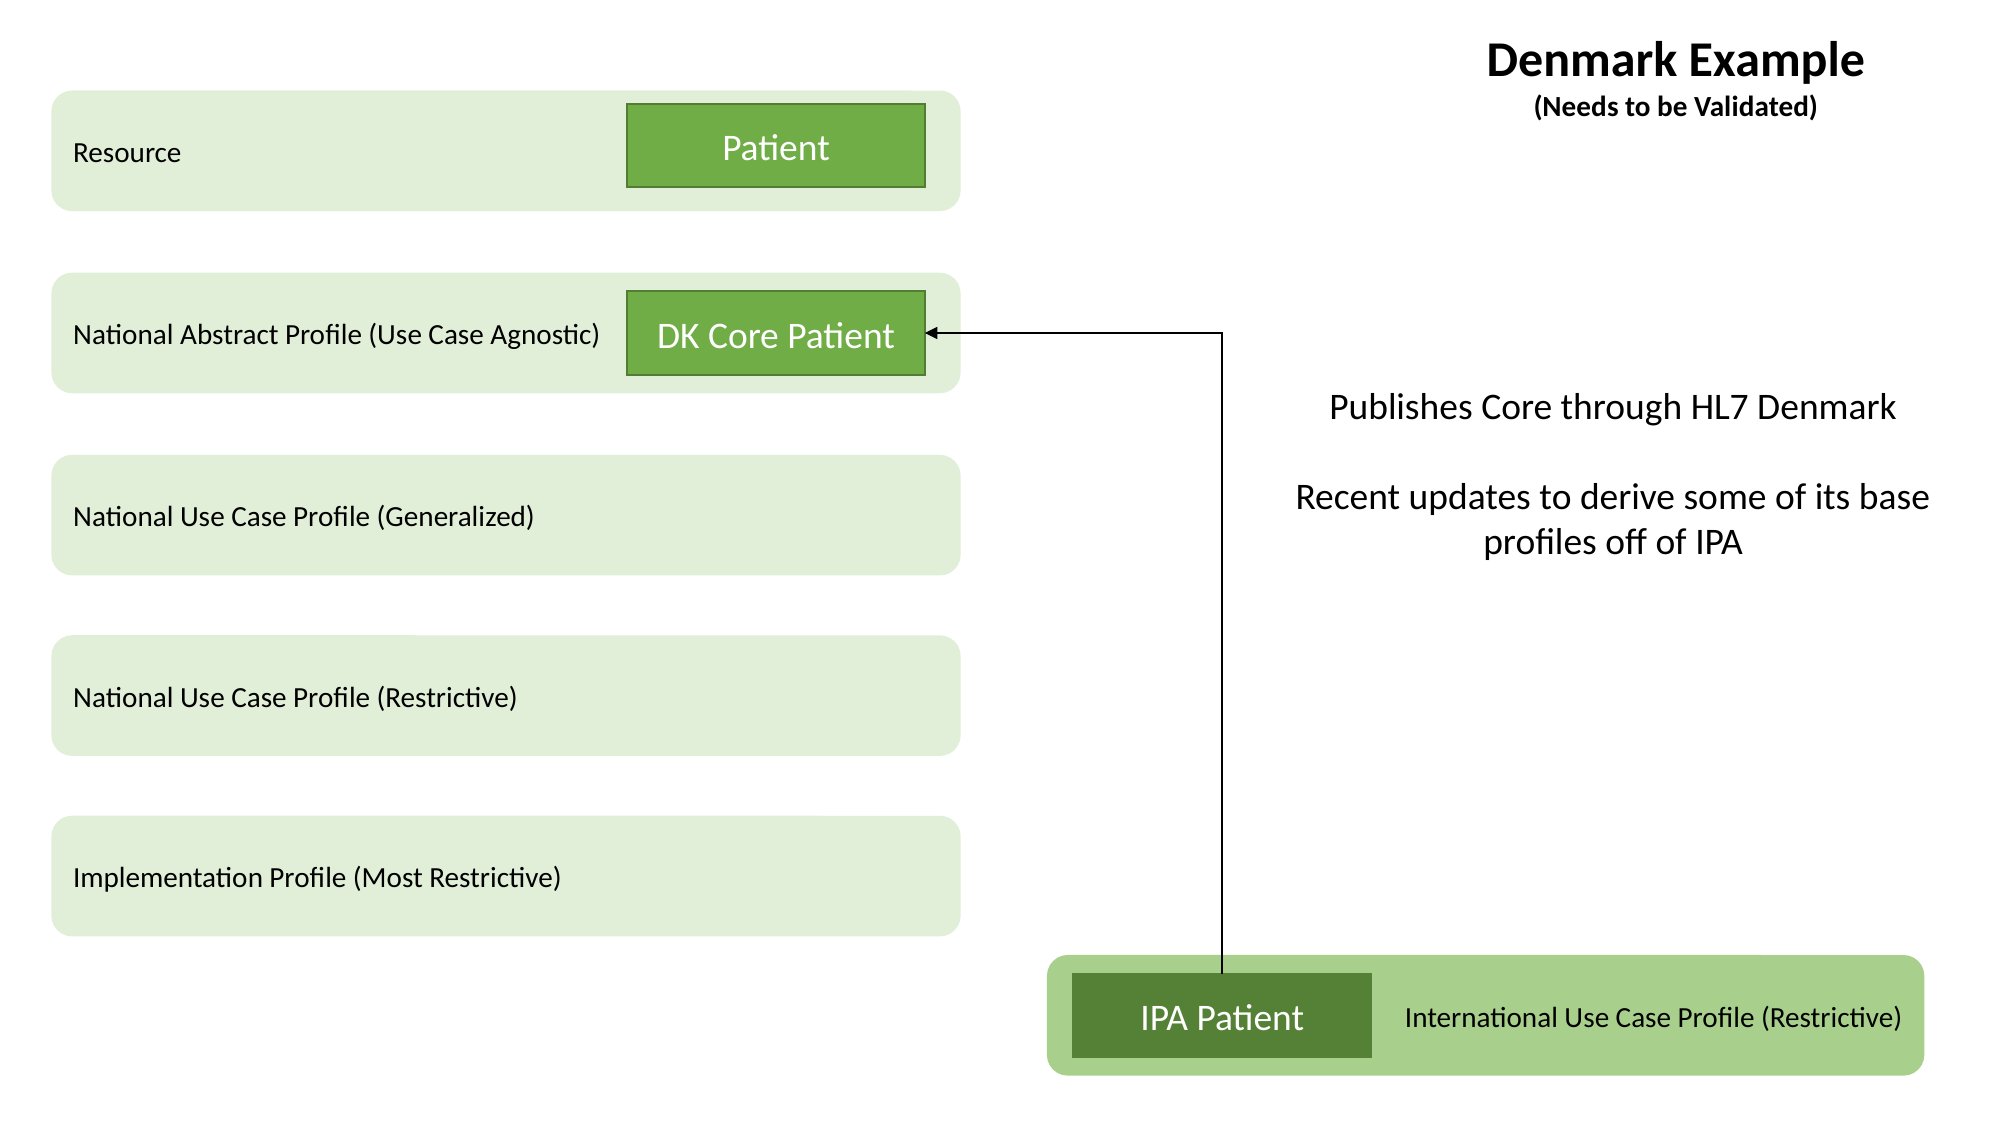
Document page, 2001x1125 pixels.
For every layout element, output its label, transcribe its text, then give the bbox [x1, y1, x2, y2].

text_box IPA Patient [1073, 973, 1372, 1058]
text_box National Use Case Profile (Generalized) [52, 455, 960, 575]
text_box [753, 504, 1395, 803]
text_box International Use Case Profile (Restrictive) [1047, 955, 1924, 1075]
text_box DK Core Patient [627, 291, 925, 375]
text_box Denmark Example (Needs to be Validated) [1267, 19, 2000, 190]
text_box Publishes Core through HL7 Denmark Recent updates to derive some of its base profiles off of IPA [1259, 374, 1968, 570]
text_box Implementation Profile (Most Restrictive) [52, 816, 960, 936]
text_box National Use Case Profile (Restrictive) [52, 636, 748, 755]
text_box Patient [627, 103, 925, 188]
text_box National Abstract Profile (Use Case Agnostic) [52, 273, 960, 393]
text_box Resource [52, 91, 960, 211]
